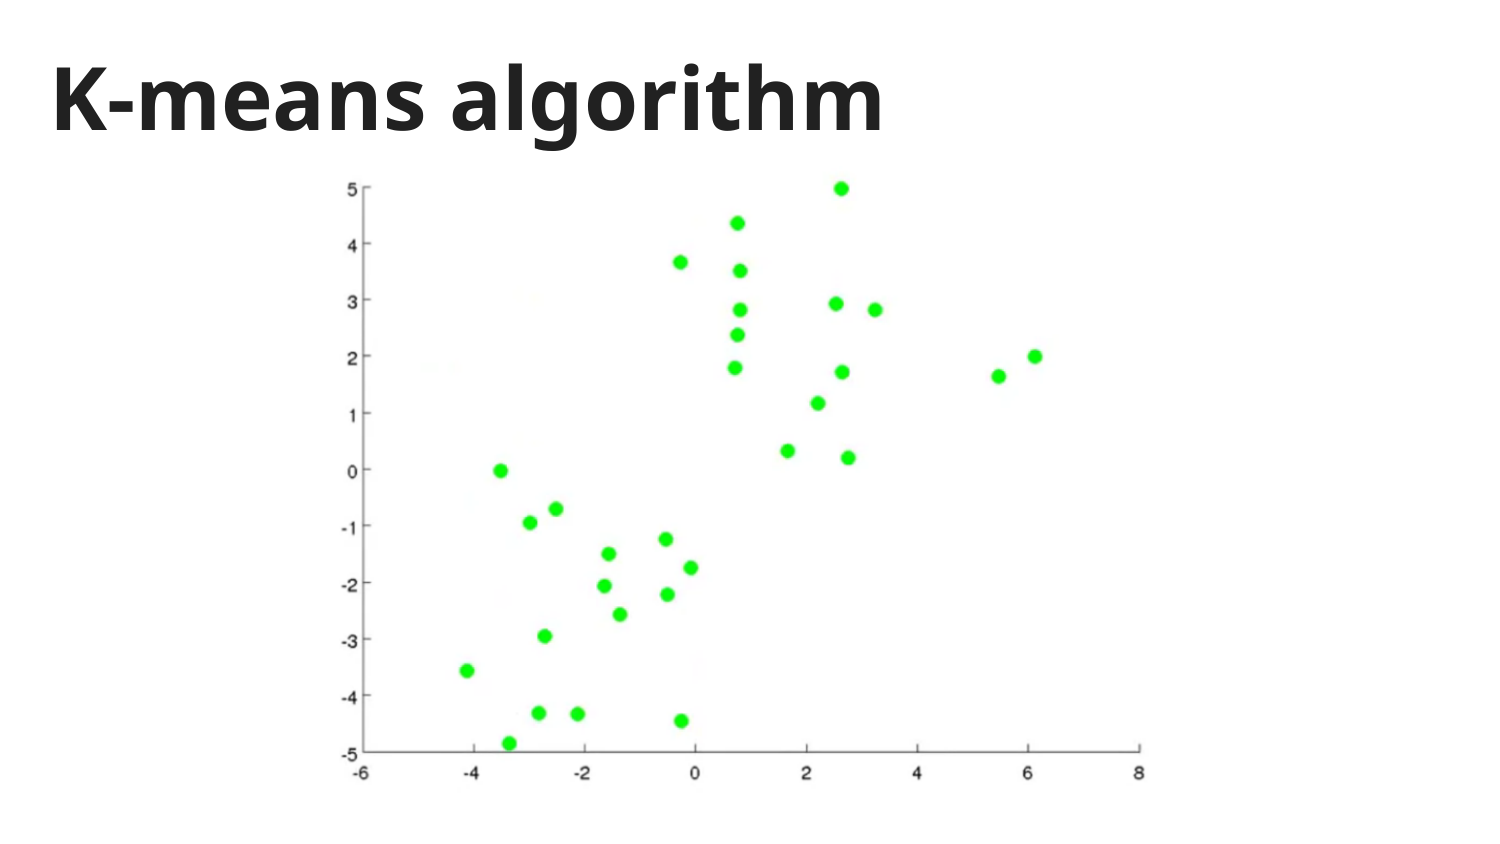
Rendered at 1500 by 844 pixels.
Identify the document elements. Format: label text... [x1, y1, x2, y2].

picture [291, 159, 1175, 794]
title K-means algorithm [34, 27, 1432, 160]
